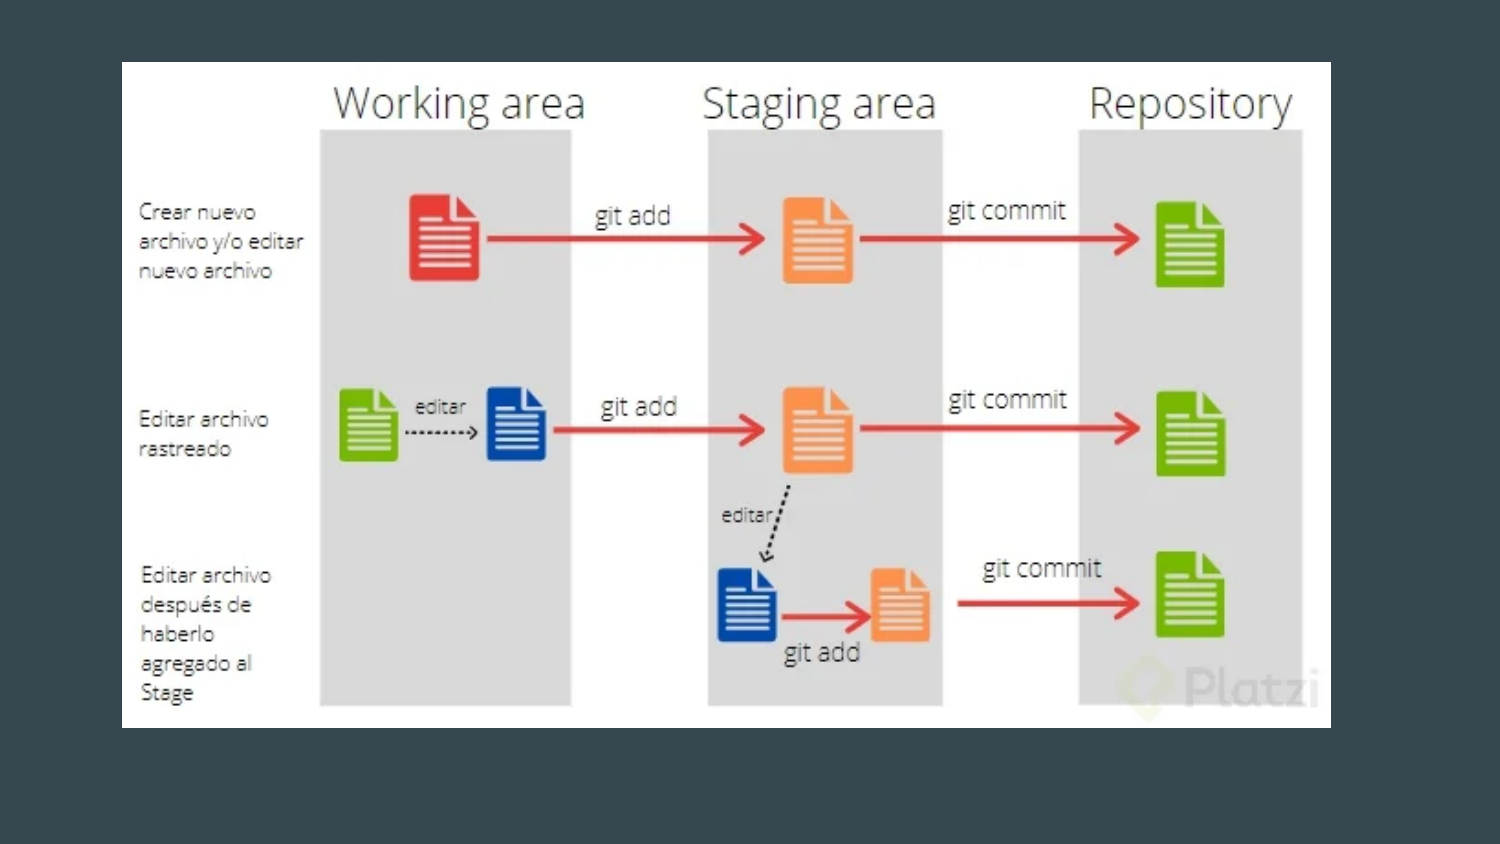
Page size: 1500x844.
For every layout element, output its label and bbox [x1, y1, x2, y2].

picture [122, 62, 1331, 728]
